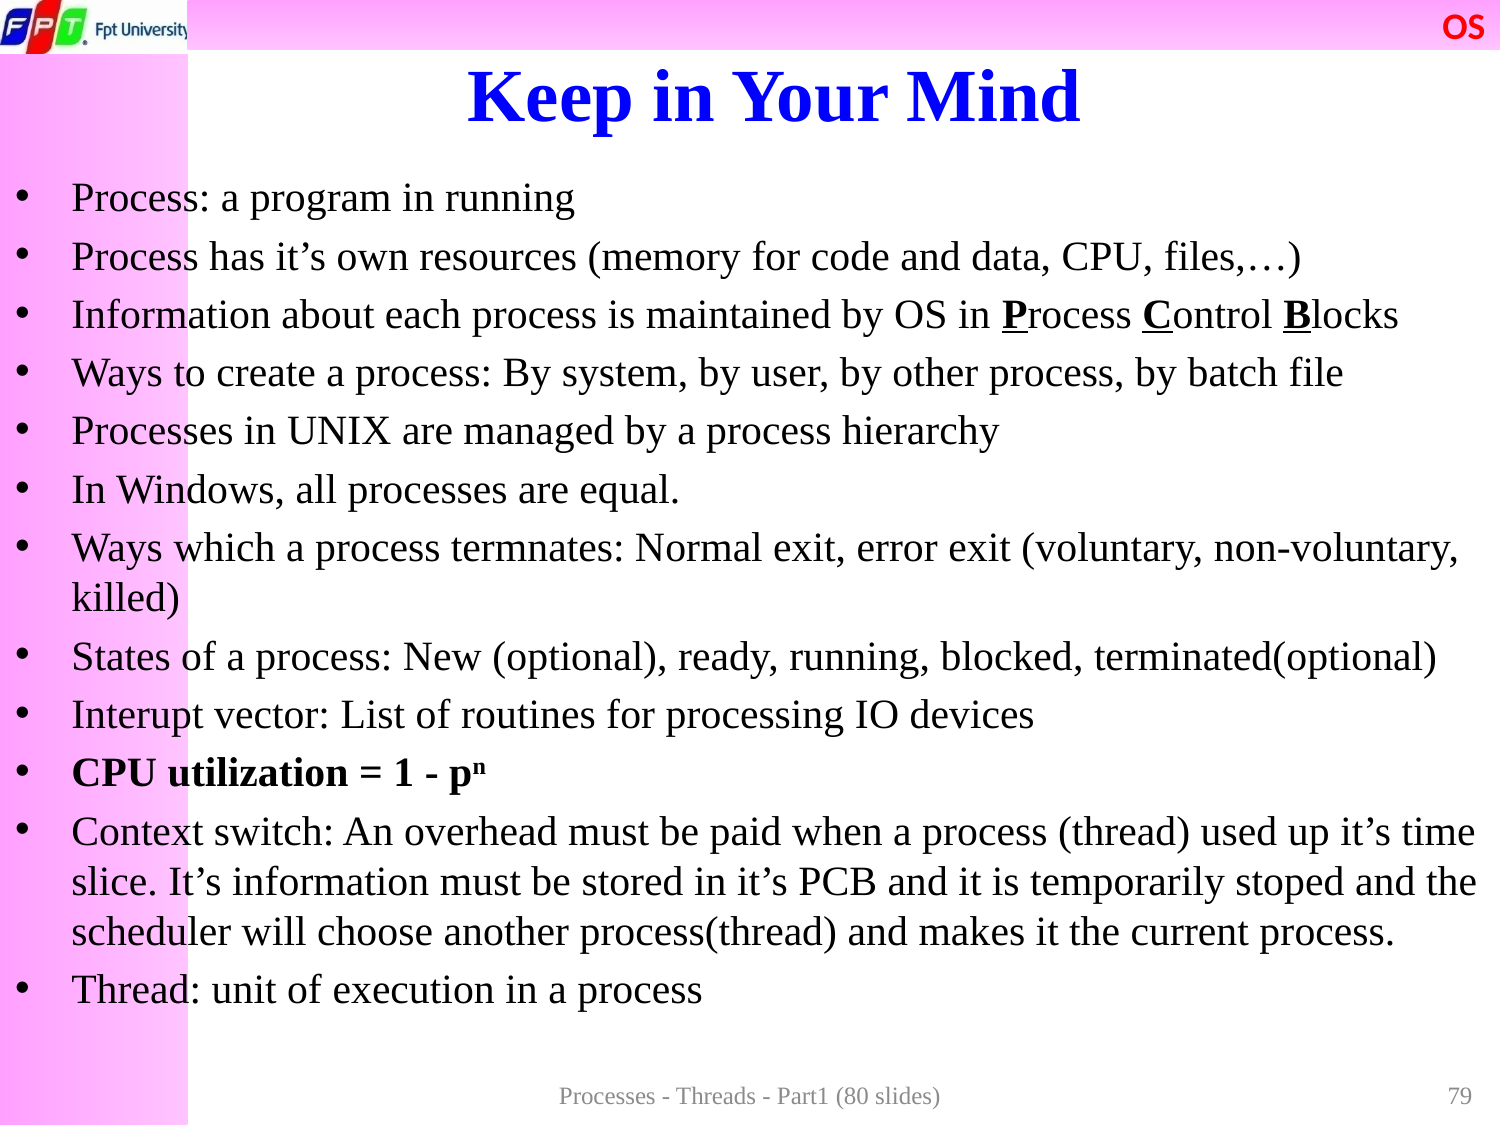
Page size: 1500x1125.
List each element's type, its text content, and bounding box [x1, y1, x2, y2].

title Keep in Your Mind [125, 45, 1425, 138]
picture [0, 0, 188, 54]
list Process: a program in running Process has it’s own resources (memory for code and data, CPU, files,…) Information about each process is maintained by OS in Process Control Blocks Ways to create a process: By system, by user, by other process, by batch file Processes in UNIX are managed by a process hierarchy In Windows, all processes are equal. Ways which a process termnates: Normal exit, error exit (voluntary, non-voluntary, killed) States of a process: New (optional), ready, running, blocked, terminated(optional) Interupt vector: List of routines for processing IO devices CPU utilization = 1 - pn Context switch: An overhead must be paid when a process (thread) used up it’s time slice. It’s information must be stored in it’s PCB and it is temporarily stoped and the scheduler will choose another process(thread) and makes it the current process. Thread: unit of execution in a process [0, 162, 1500, 1038]
slide_number 79 [1137, 1074, 1488, 1116]
footer Processes - Threads - Part1 (80 slides) [512, 1074, 988, 1116]
